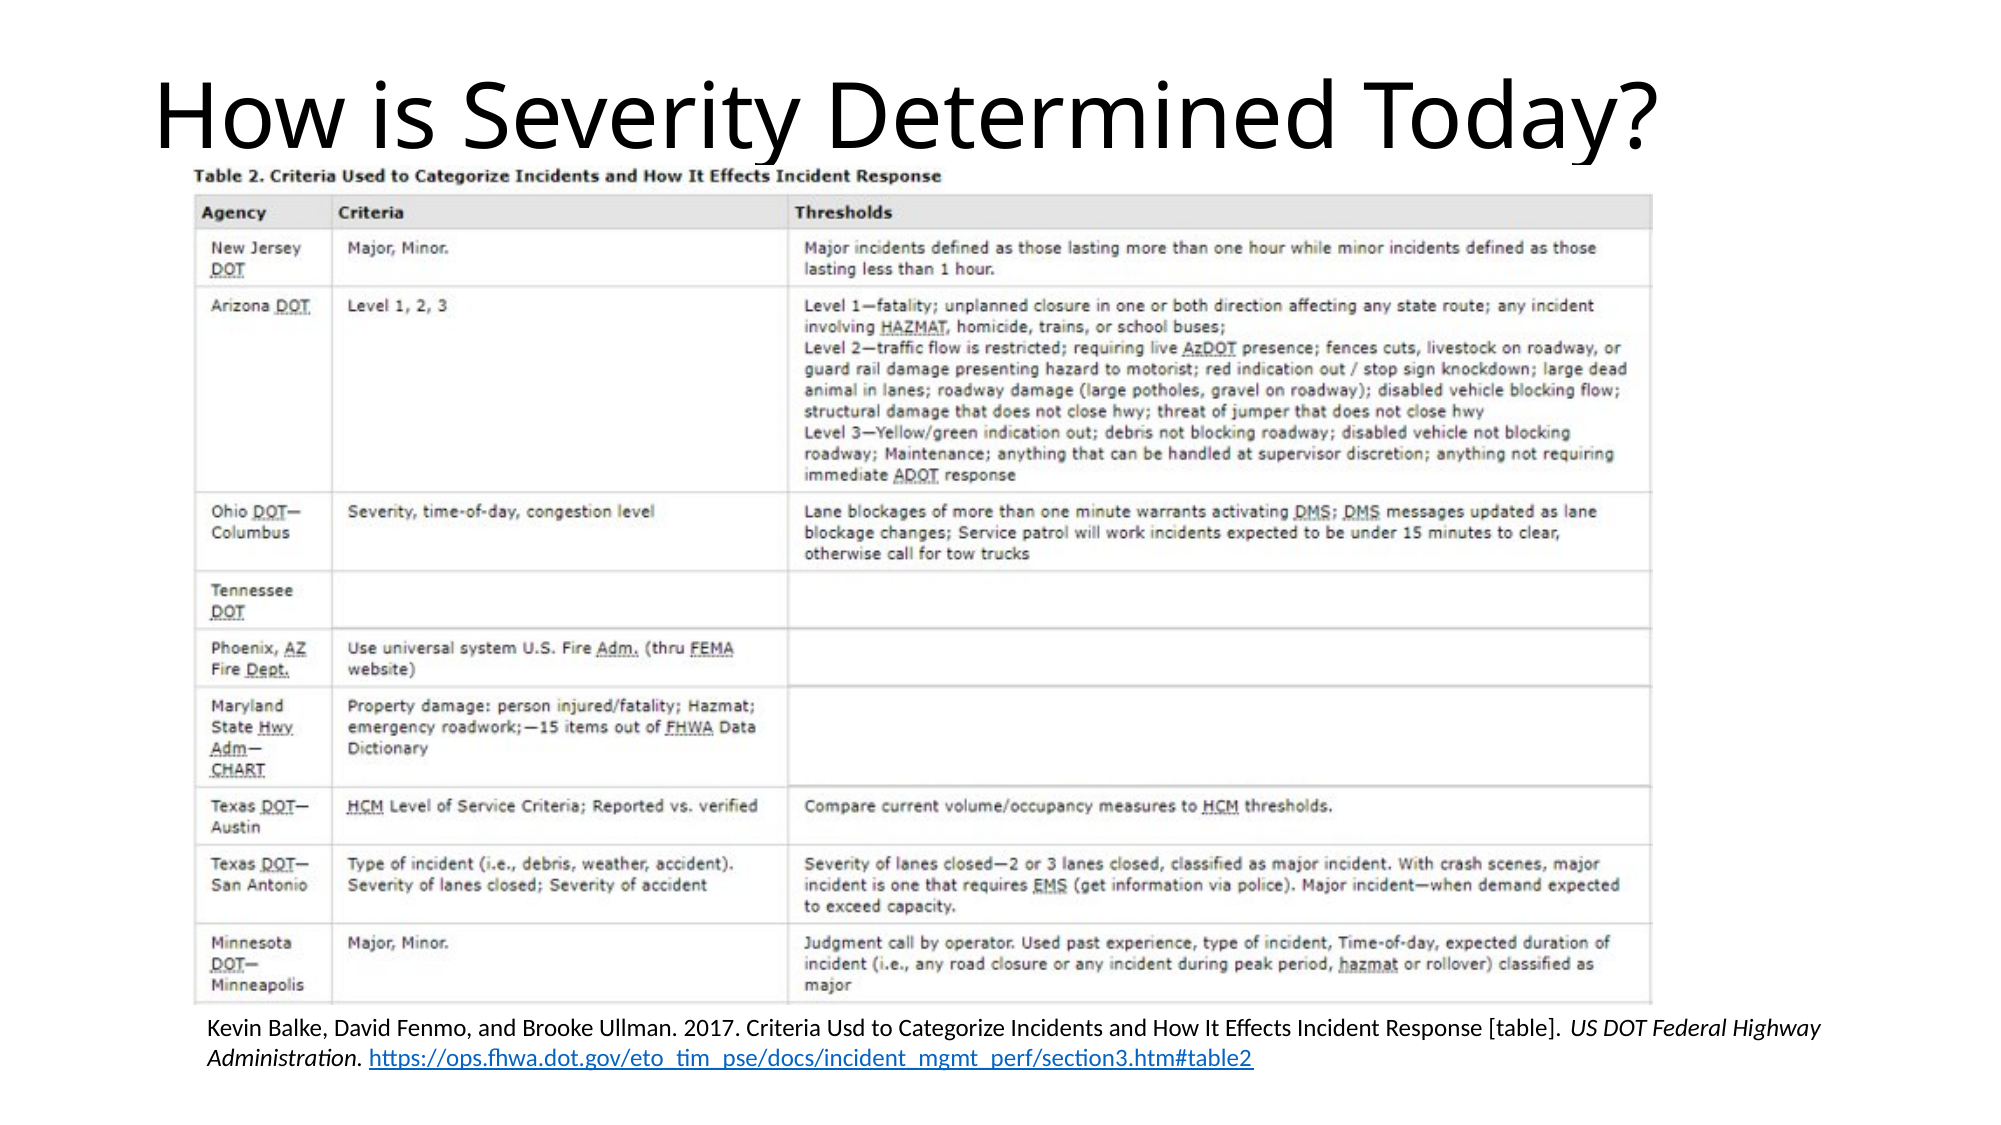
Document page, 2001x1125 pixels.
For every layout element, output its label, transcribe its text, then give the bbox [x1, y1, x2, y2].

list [192, 165, 1653, 1005]
text_box Kevin Balke, David Fenmo, and Brooke Ullman. 2017. Criteria Usd to Categorize Incidents and How It Effects Incident Response [table]. US DOT Federal Highway Administration. https://ops.fhwa.dot.gov/eto_tim_pse/docs/incident_mgmt_perf/section3.htm#table2 [192, 1004, 1904, 1079]
title How is Severity Determined Today? [137, 59, 1863, 178]
